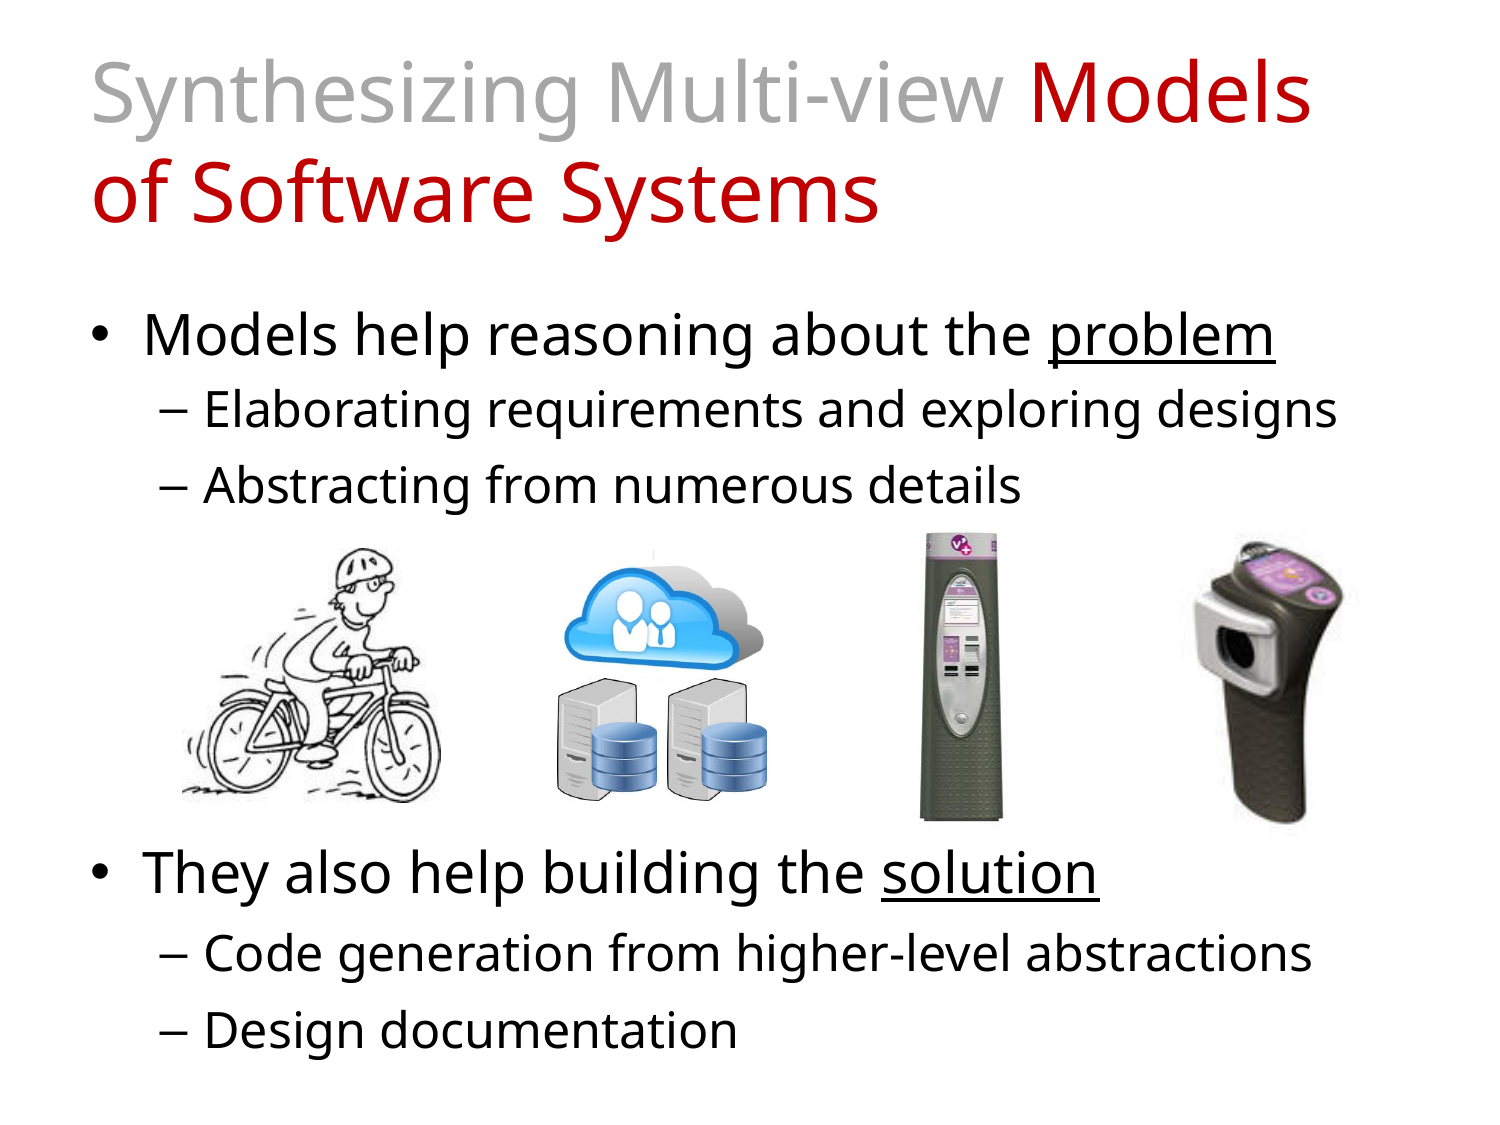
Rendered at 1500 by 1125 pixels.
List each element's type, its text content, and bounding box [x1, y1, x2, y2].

list Models help reasoning about the problem Elaborating requirements and exploring designs Abstracting from numerous details They also help building the solution Code generation from higher-level abstractions Design documentation [75, 290, 1425, 1083]
title Synthesizing Multi-view Models of Software Systems [75, 45, 1425, 233]
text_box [182, 514, 1389, 836]
